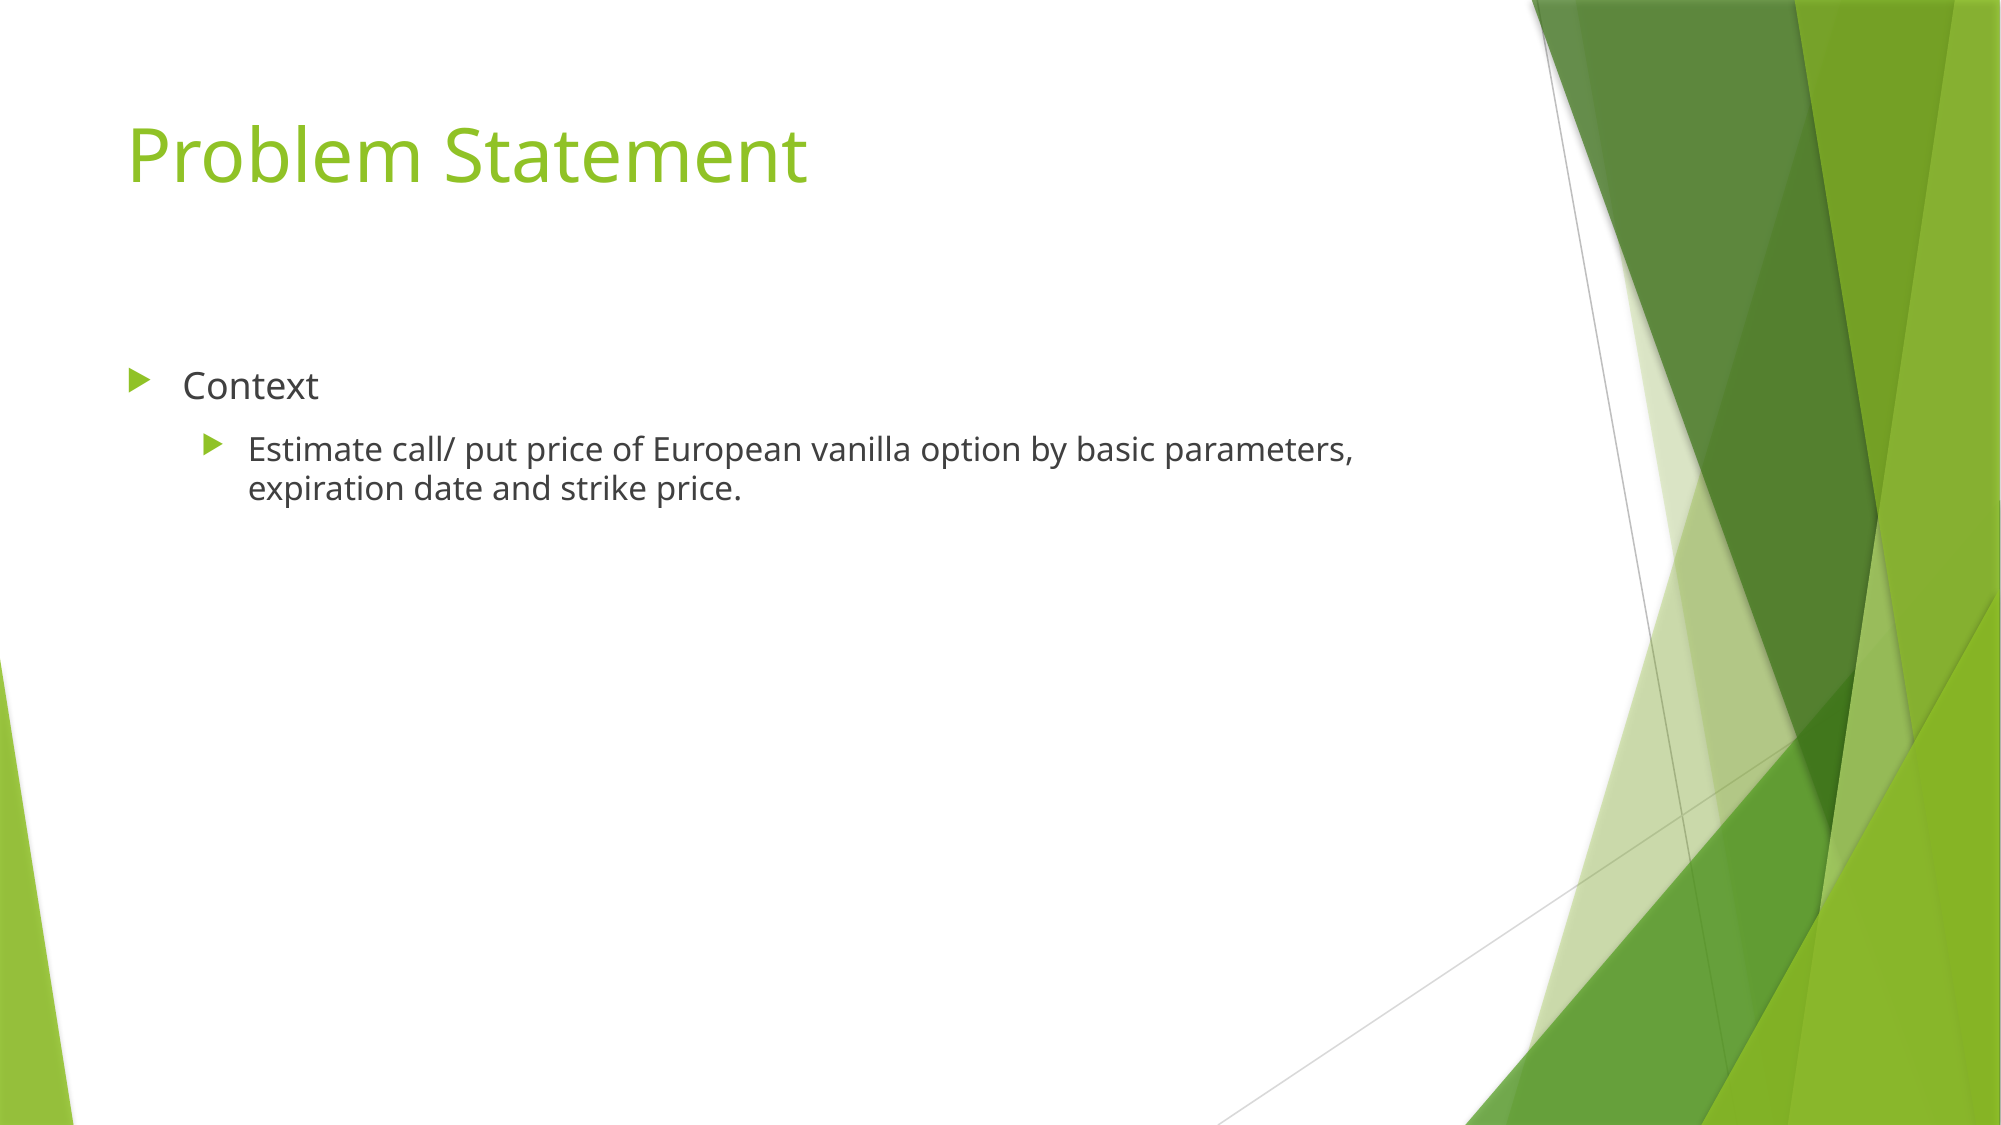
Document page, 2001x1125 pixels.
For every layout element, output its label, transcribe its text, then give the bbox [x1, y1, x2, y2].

list Context Estimate call/ put price of European vanilla option by basic parameters, expiration date and strike price. [111, 354, 1522, 992]
title Problem Statement [111, 99, 1522, 317]
